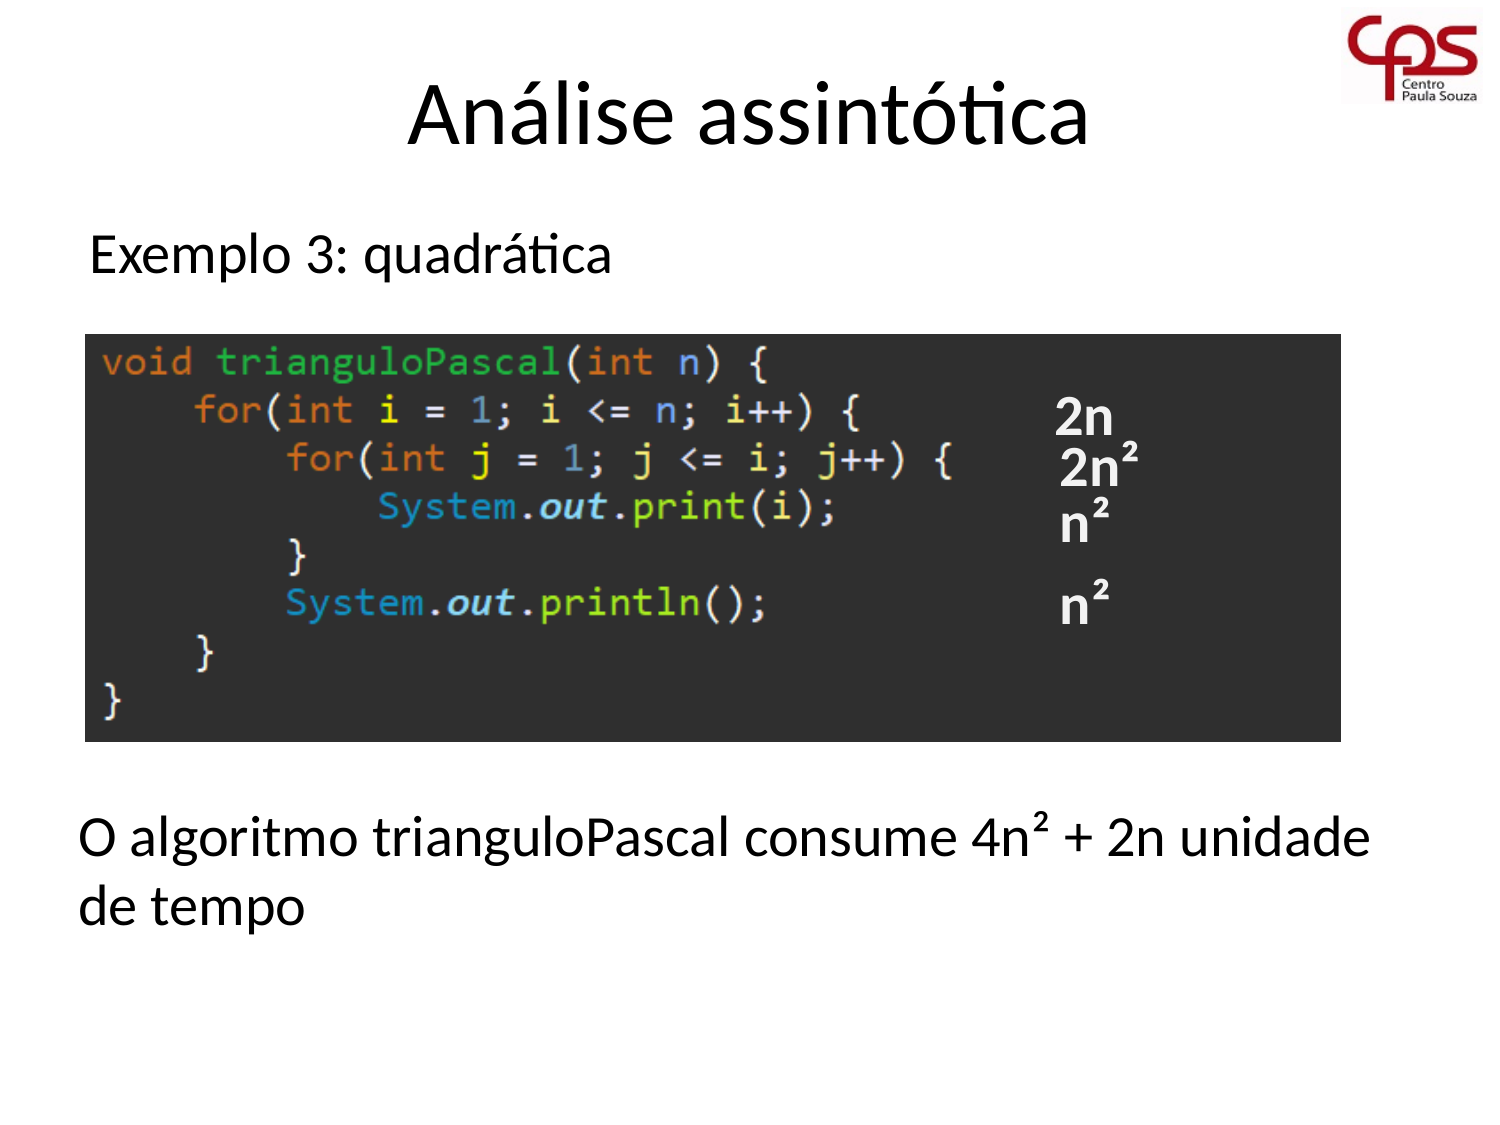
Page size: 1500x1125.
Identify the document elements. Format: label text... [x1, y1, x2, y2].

picture [84, 334, 1341, 742]
text_box Exemplo 3: quadrática [74, 207, 1150, 293]
picture [1341, 7, 1483, 104]
text_box O algoritmo trianguloPascal consume 4n² + 2n unidade de tempo [63, 790, 1425, 945]
title Análise assintótica [75, 45, 1425, 233]
